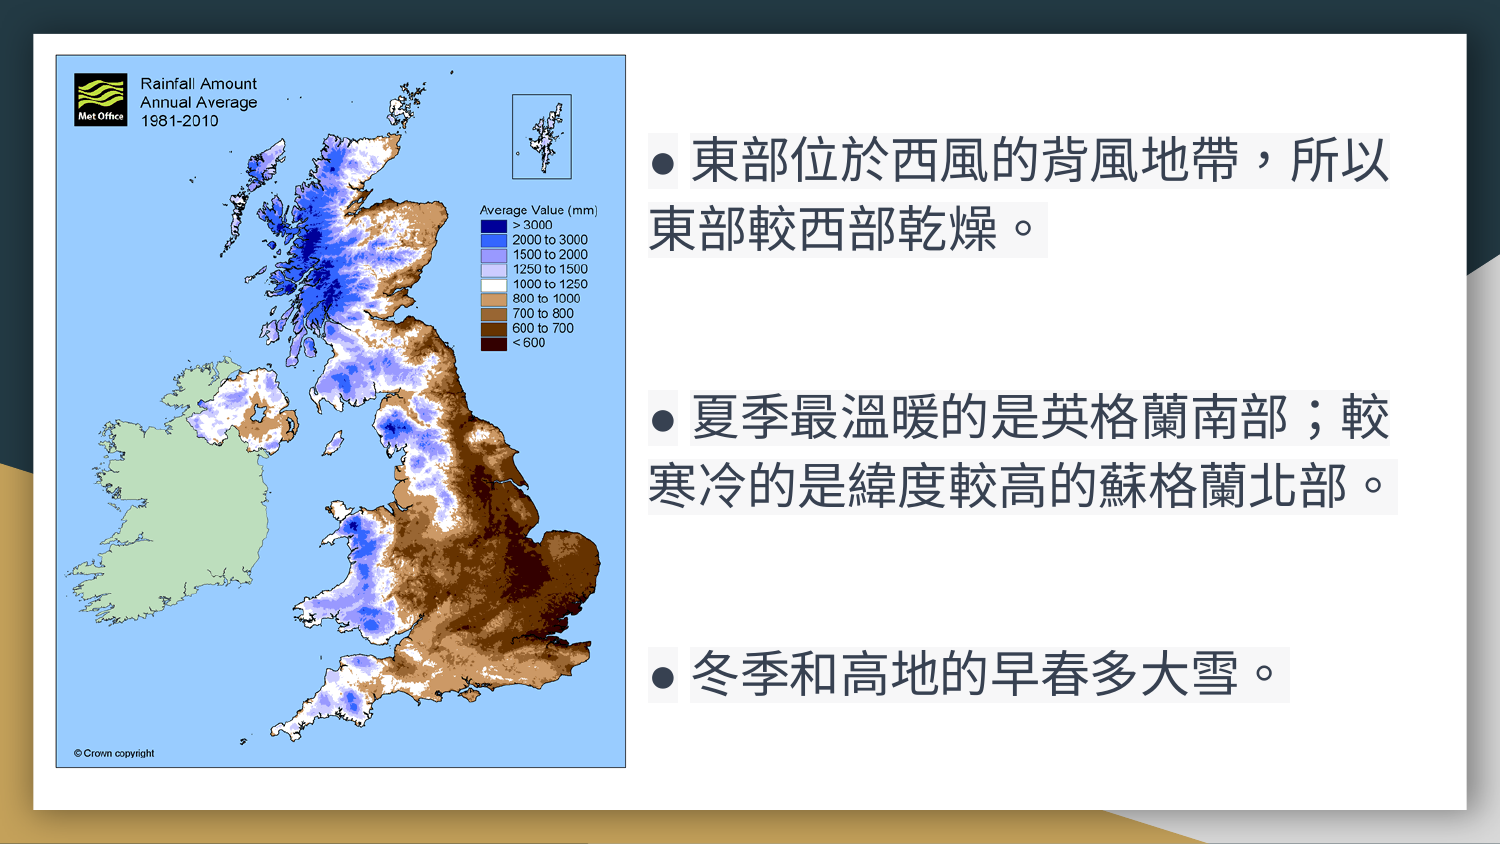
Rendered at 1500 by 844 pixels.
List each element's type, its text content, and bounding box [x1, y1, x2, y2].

picture [47, 46, 633, 776]
list ●東部位於西風的背風地帶，所以東部較西部乾燥。 ●夏季最溫暖的是英格蘭南部；較寒冷的是緯度較高的蘇格蘭北部。 ●冬季和高地的早春多大雪。 [638, 104, 1434, 740]
